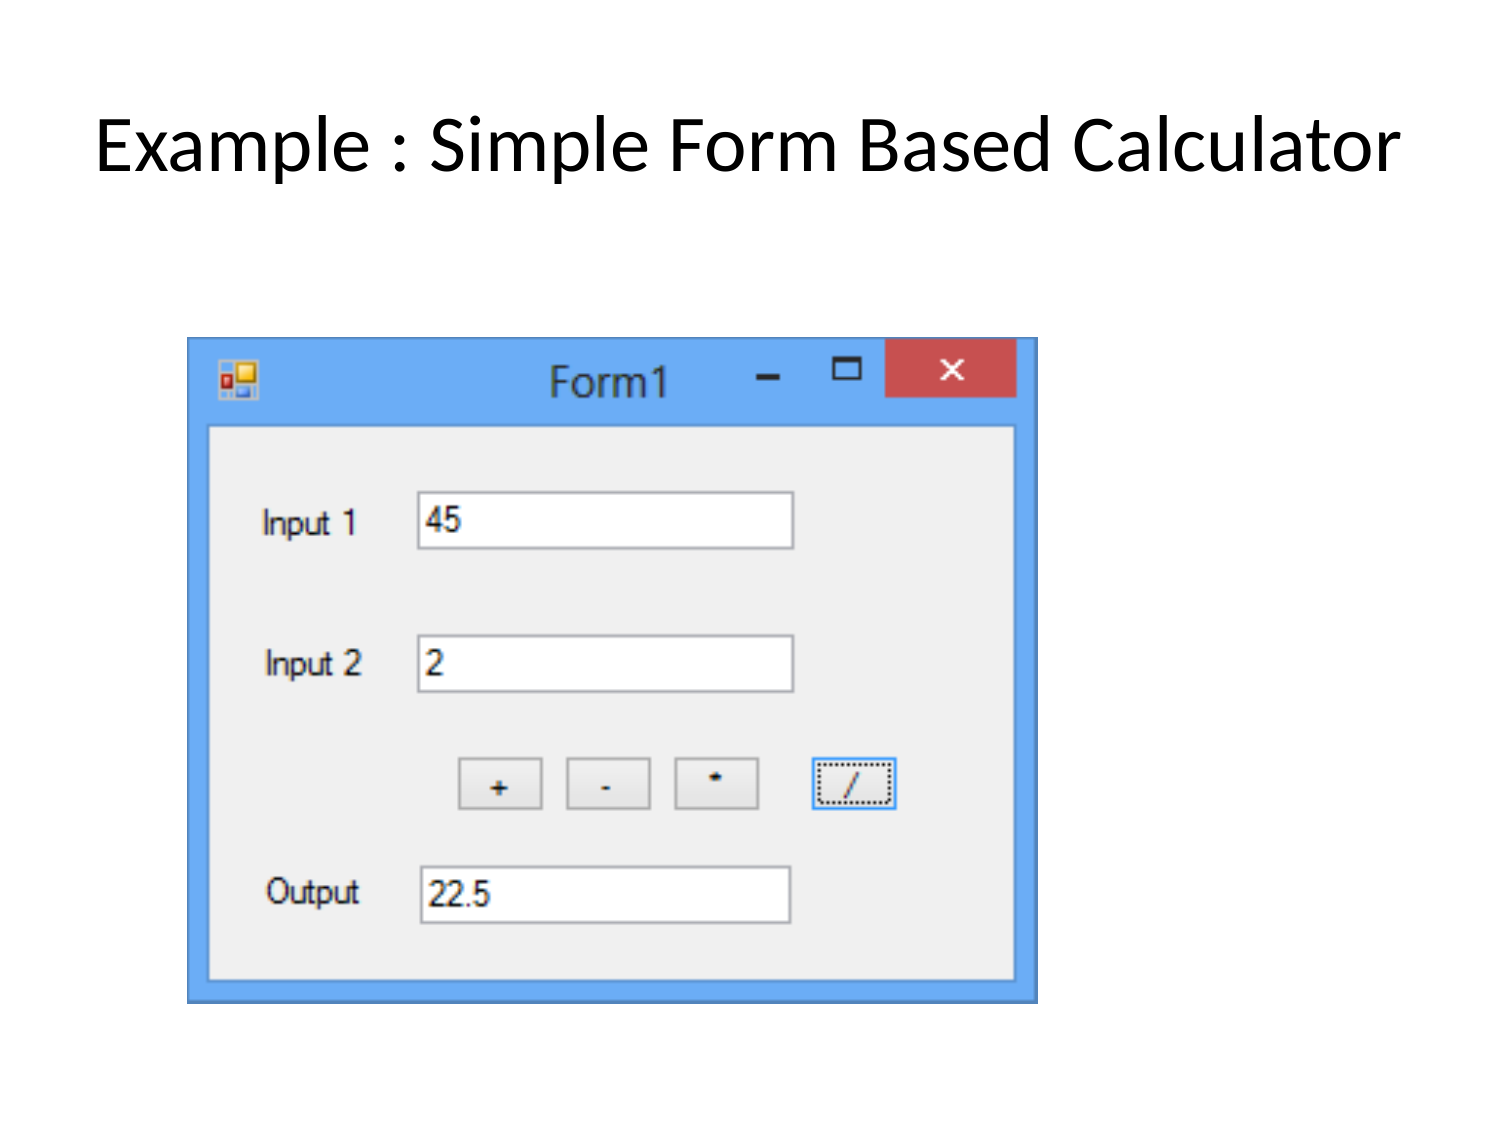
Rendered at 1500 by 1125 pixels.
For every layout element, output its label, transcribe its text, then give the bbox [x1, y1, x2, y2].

picture [187, 337, 1038, 1004]
title Example : Simple Form Based Calculator [75, 45, 1425, 233]
